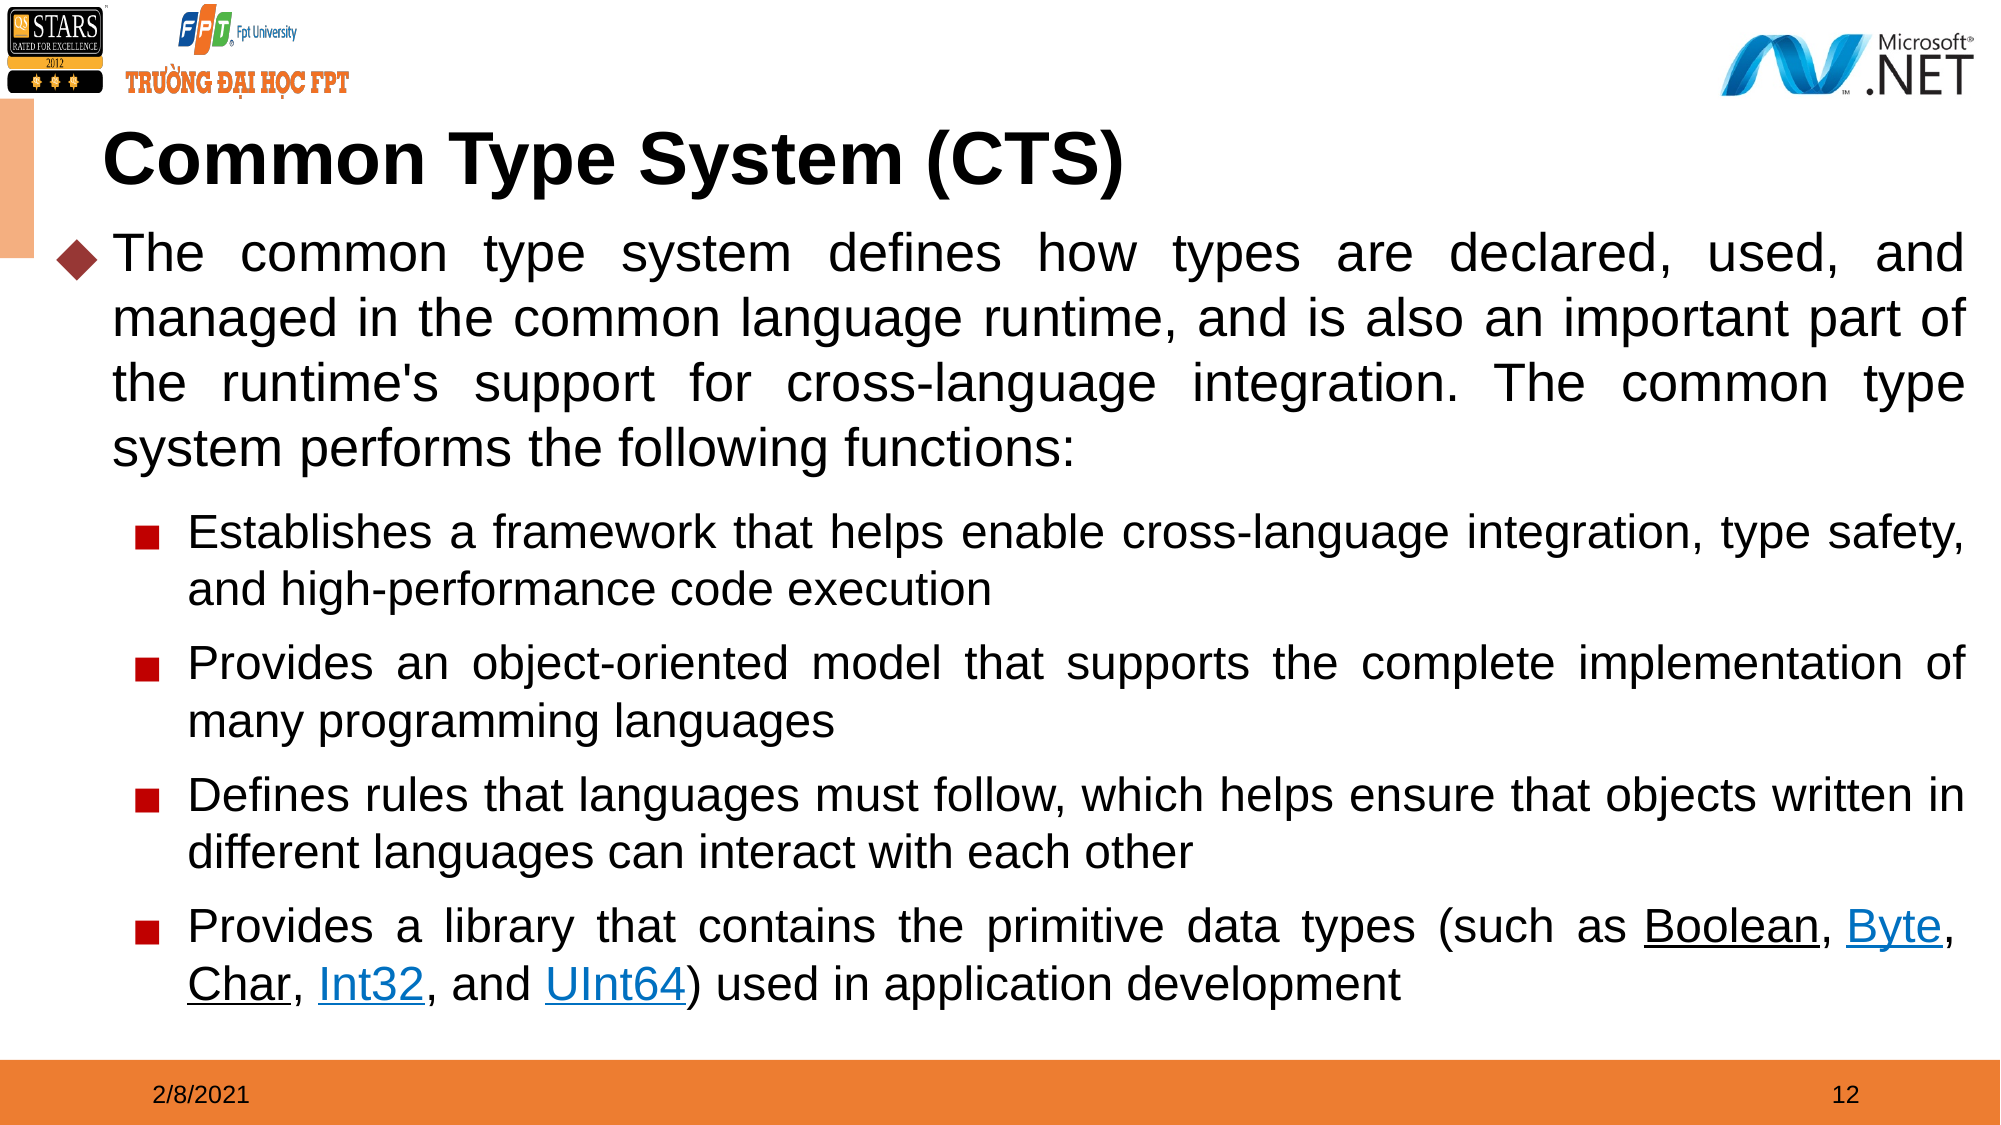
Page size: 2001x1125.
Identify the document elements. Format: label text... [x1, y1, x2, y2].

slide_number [137, 1063, 588, 1123]
text_box The common type system defines how types are declared, used, and managed in the common language runtime, and is also an important part of the runtime's support for cross-language integration. The common type system performs the following functions: Establishes a framework that helps enable cross-language integration, type safety, and high-performance code execution Provides an object-oriented model that supports the complete implementation of many programming languages Defines rules that languages must follow, which helps ensure that objects written in different languages can interact with each other Provides a library that contains the primitive data types (such as Boolean, Byte, Char, Int32, and UInt64) used in application development [41, 209, 1987, 1018]
picture [1685, 0, 2001, 129]
slide_number 12 [1424, 1063, 1875, 1123]
picture [7, 4, 349, 99]
title Common Type System (CTS) [87, 115, 1211, 209]
